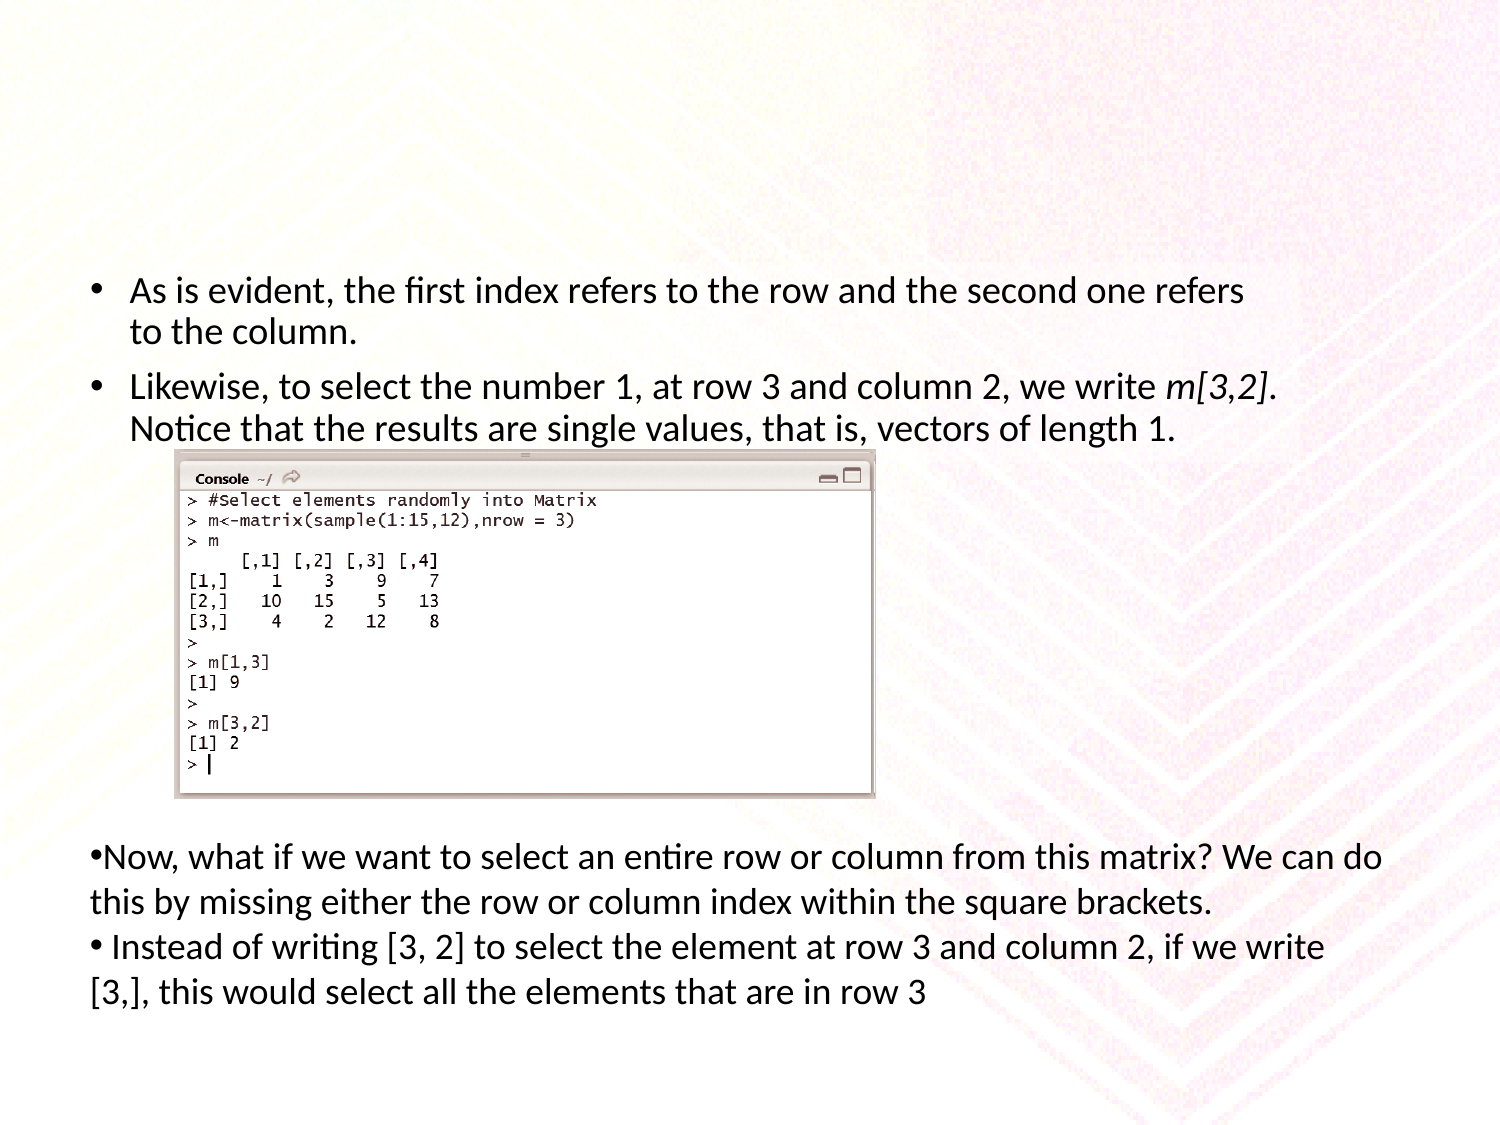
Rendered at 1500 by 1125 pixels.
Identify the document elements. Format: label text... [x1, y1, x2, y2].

picture [174, 449, 876, 799]
text_box Now, what if we want to select an entire row or column from this matrix? We can do this by missing either the row or column index within the square brackets. Instead of writing [3, 2] to select the element at row 3 and column 2, if we write [3,], this would select all the elements that are in row 3 [75, 824, 1400, 1020]
list As is evident, the first index refers to the row and the second one refers to the column. Likewise, to select the number 1, at row 3 and column 2, we write m[3,2]. Notice that the results are single values, that is, vectors of length 1. [75, 262, 1300, 463]
